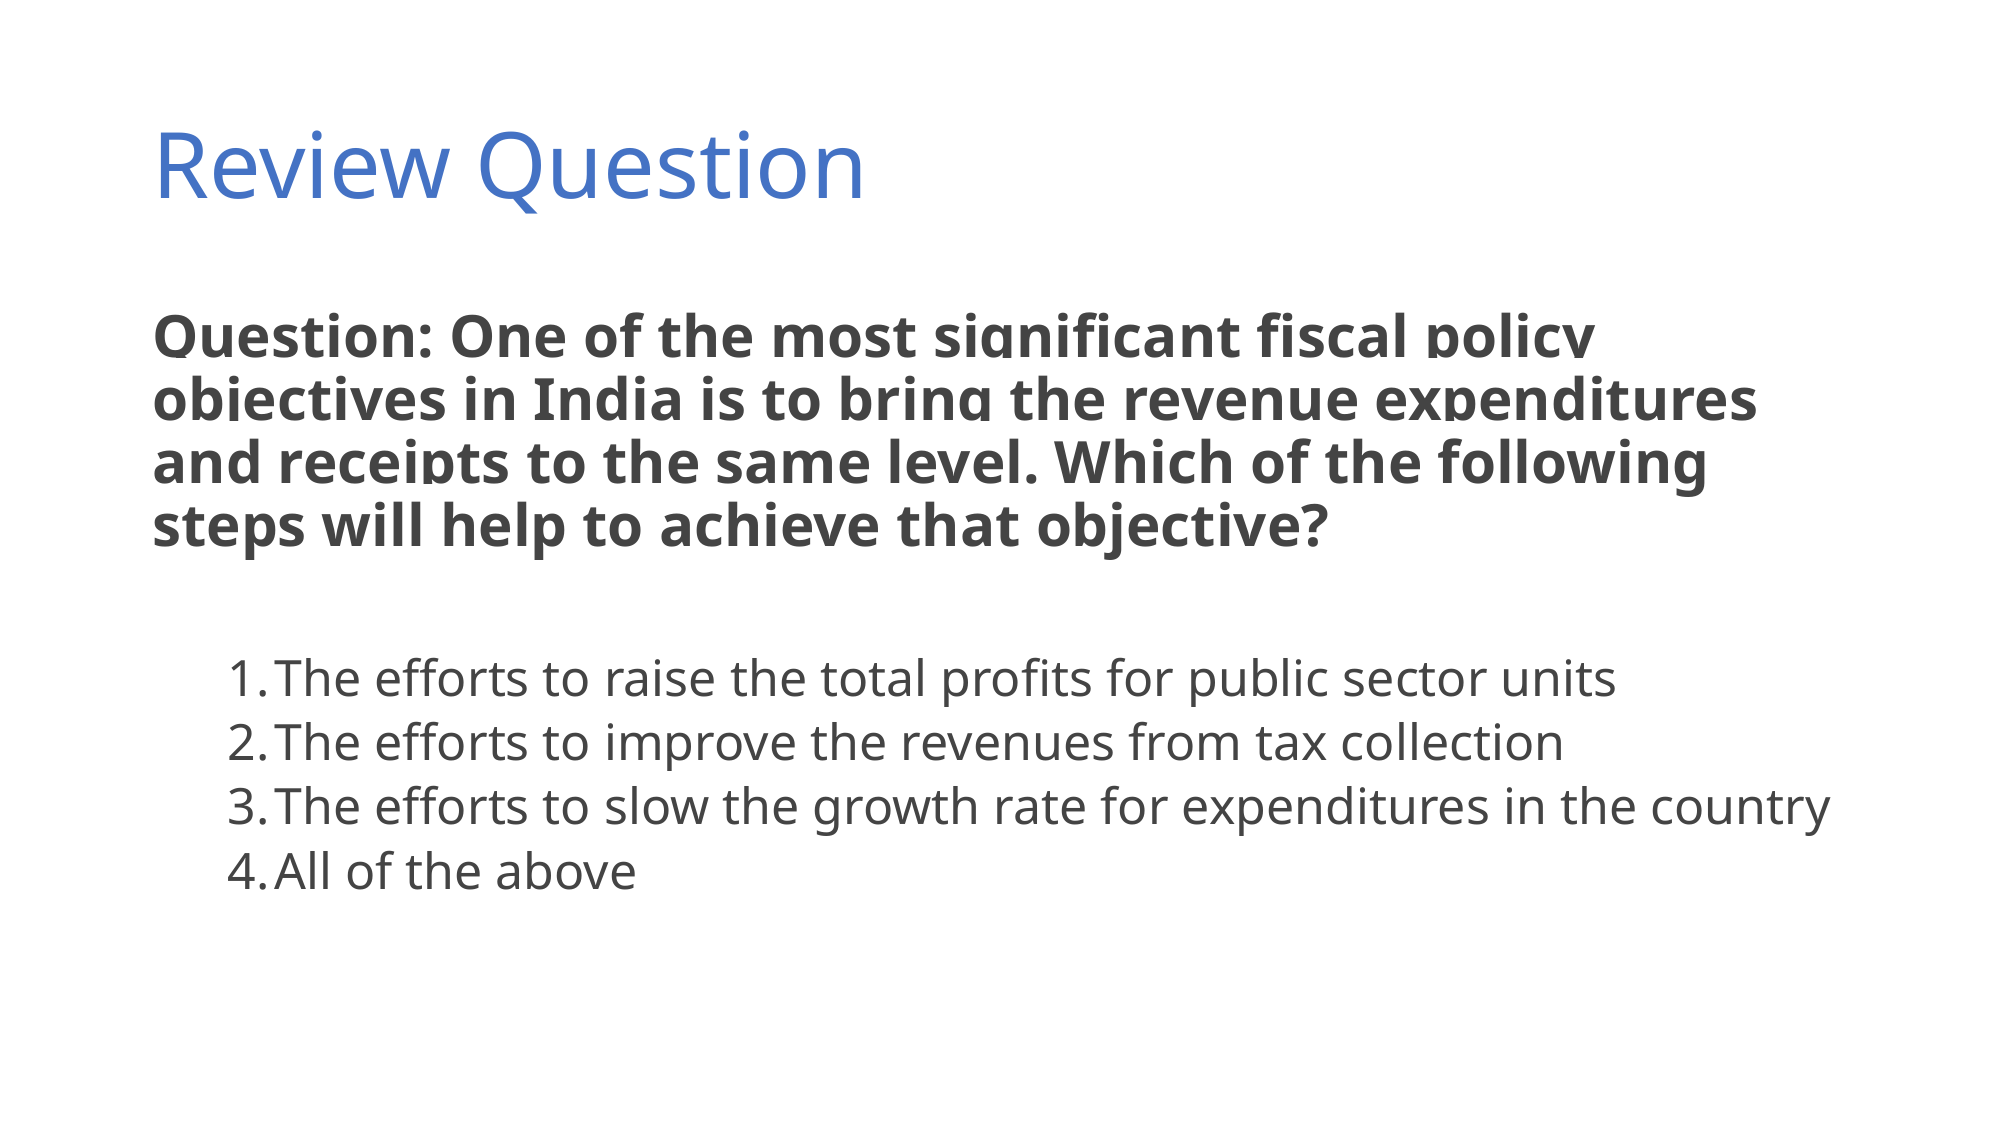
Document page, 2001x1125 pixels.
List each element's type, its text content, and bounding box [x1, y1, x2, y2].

list Question: One of the most significant fiscal policy objectives in India is to bring the revenue expenditures and receipts to the same level. Which of the following steps will help to achieve that objective? The efforts to raise the total profits for public sector units The efforts to improve the revenues from tax collection The efforts to slow the growth rate for expenditures in the country All of the above [137, 299, 1863, 1014]
title Review Question [137, 59, 1863, 278]
